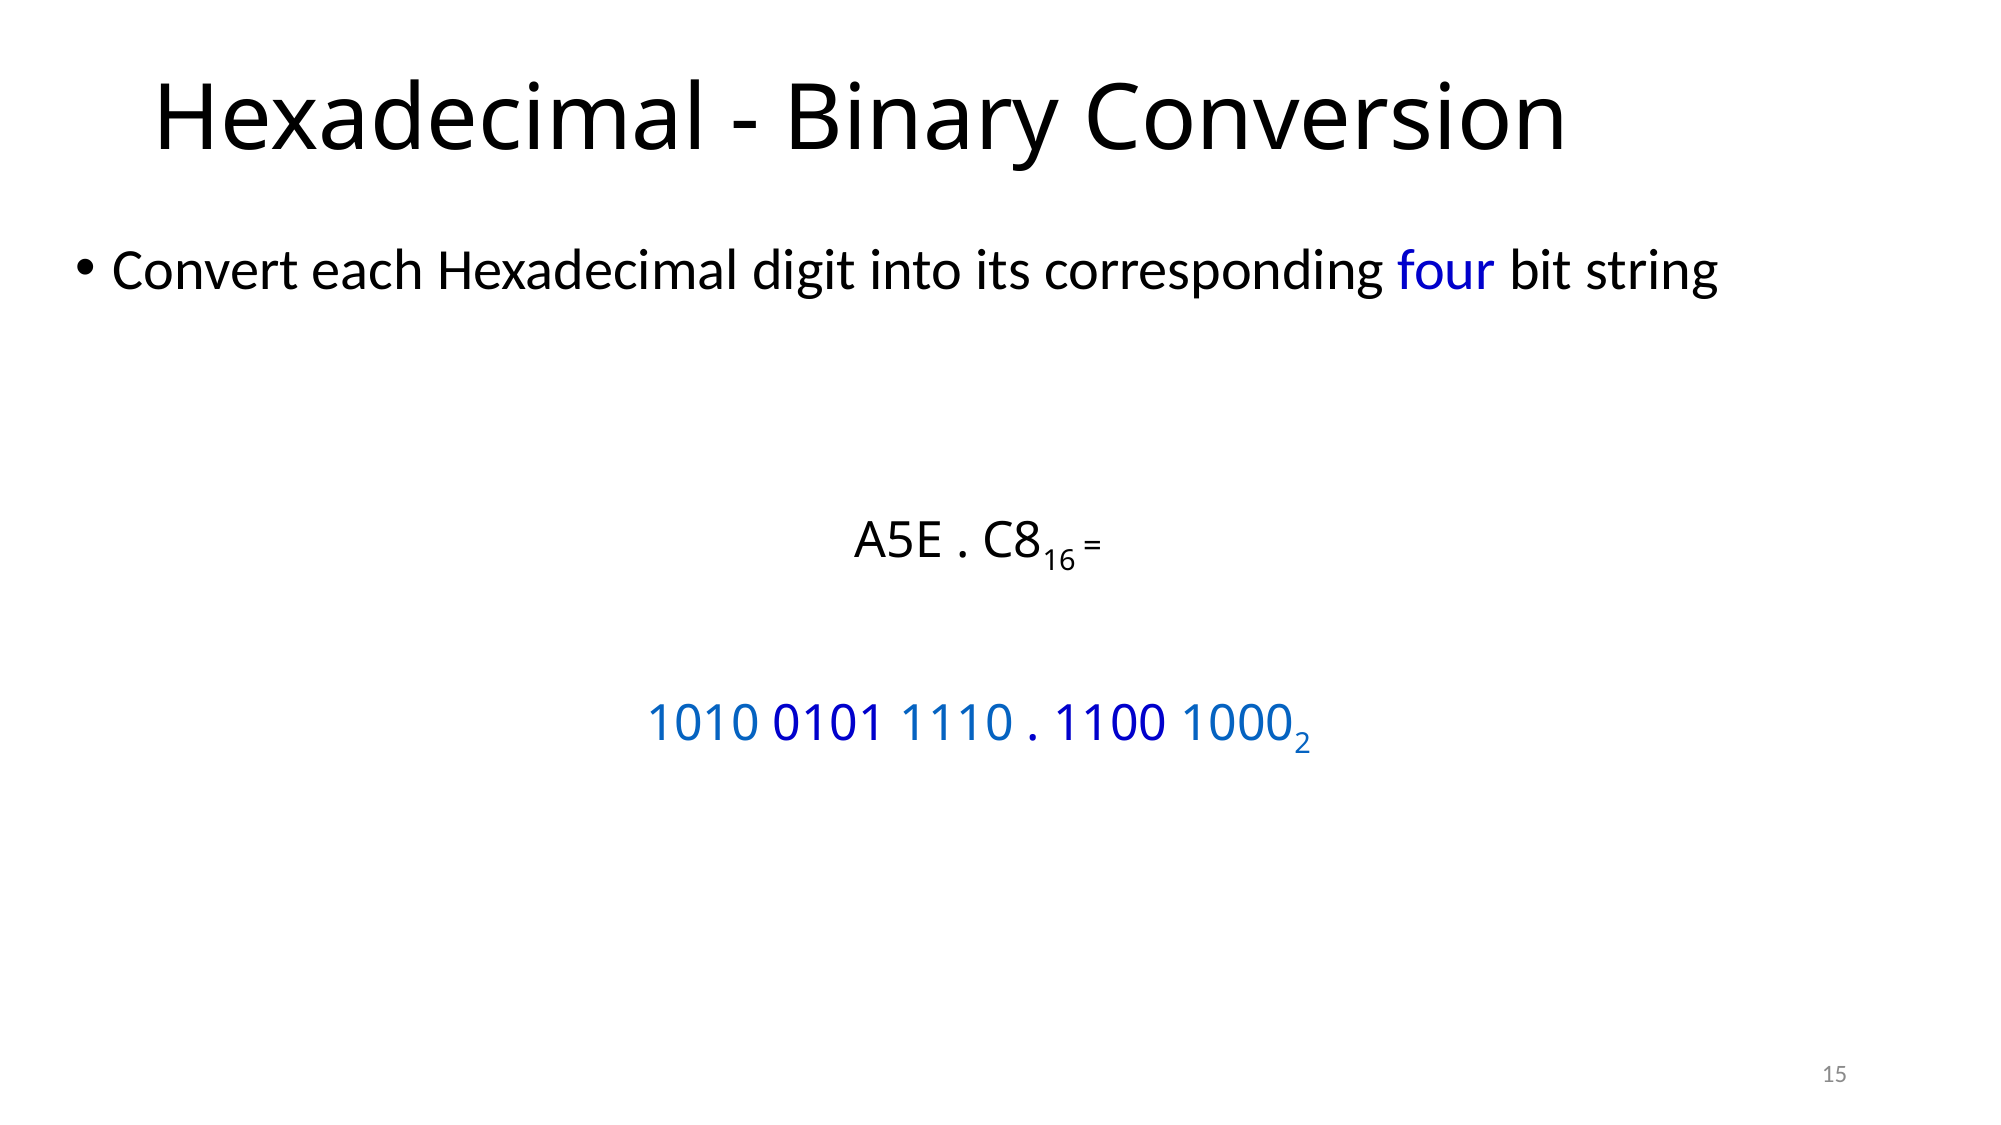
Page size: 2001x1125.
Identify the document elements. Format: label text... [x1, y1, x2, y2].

text_box A5E . C816 = 1010 0101 1110 . 1100 10002 [631, 500, 1326, 767]
slide_number 15 [1412, 1042, 1863, 1103]
list Convert each Hexadecimal digit into its corresponding four bit string [60, 231, 1786, 375]
title Hexadecimal - Binary Conversion [137, 59, 1863, 180]
